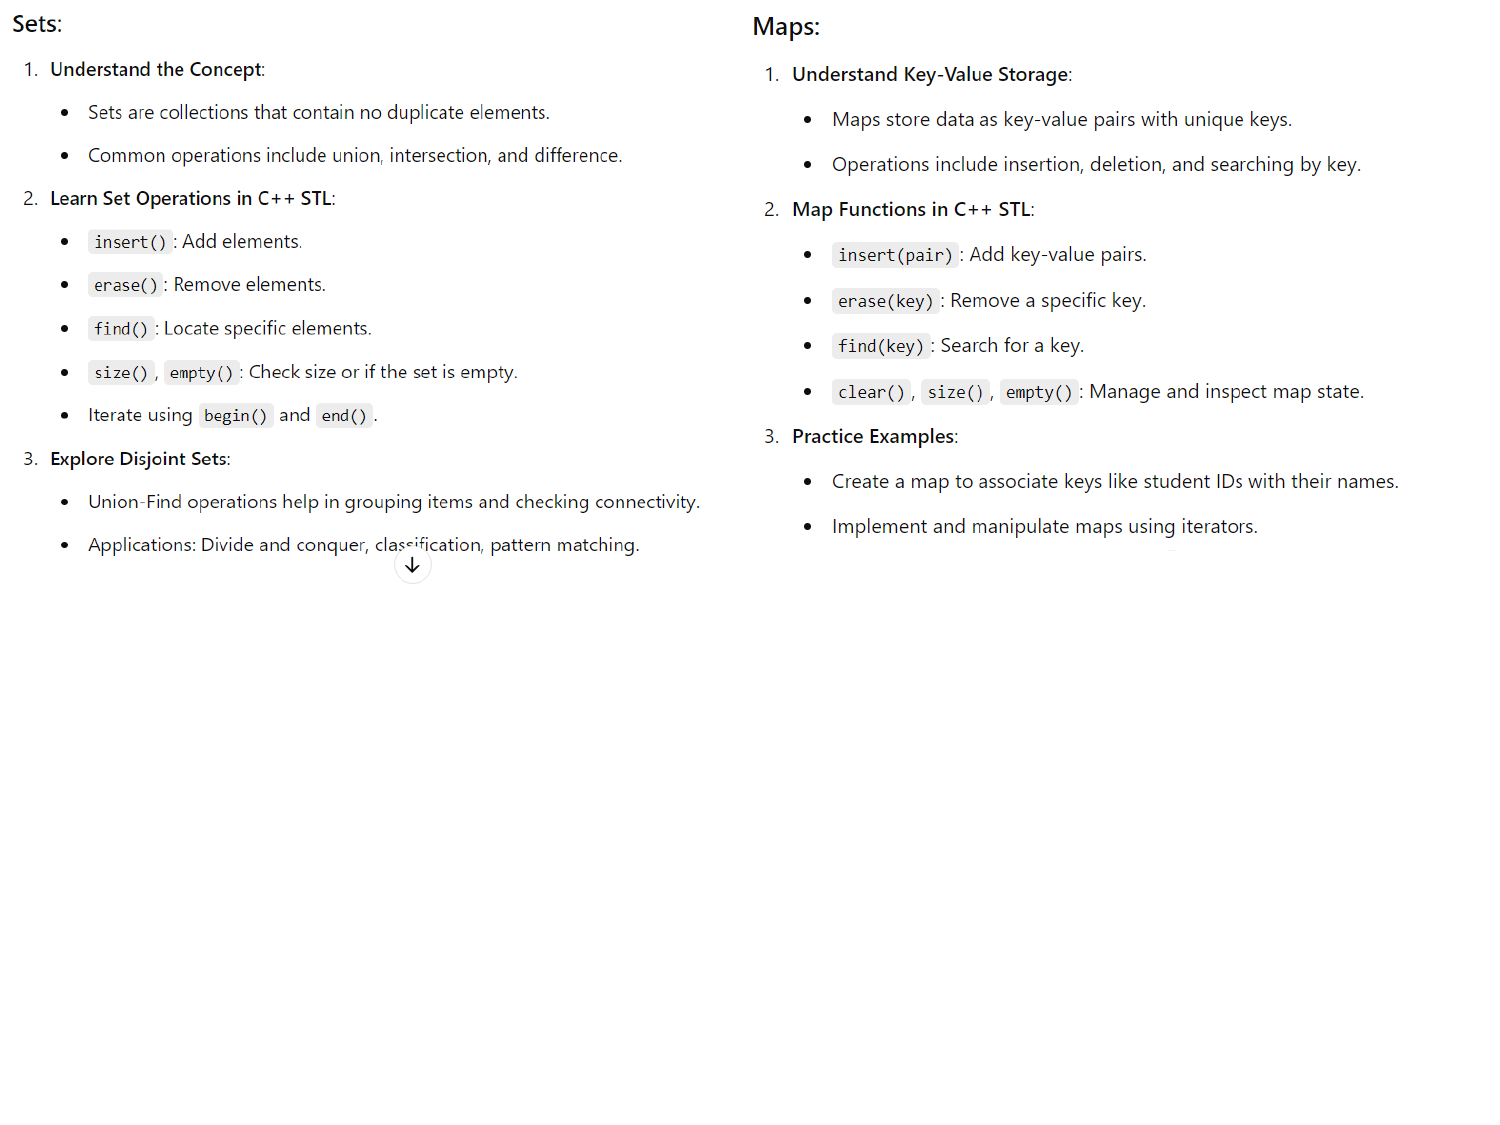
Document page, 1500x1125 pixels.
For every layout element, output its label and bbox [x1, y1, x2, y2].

picture [0, 0, 1500, 587]
